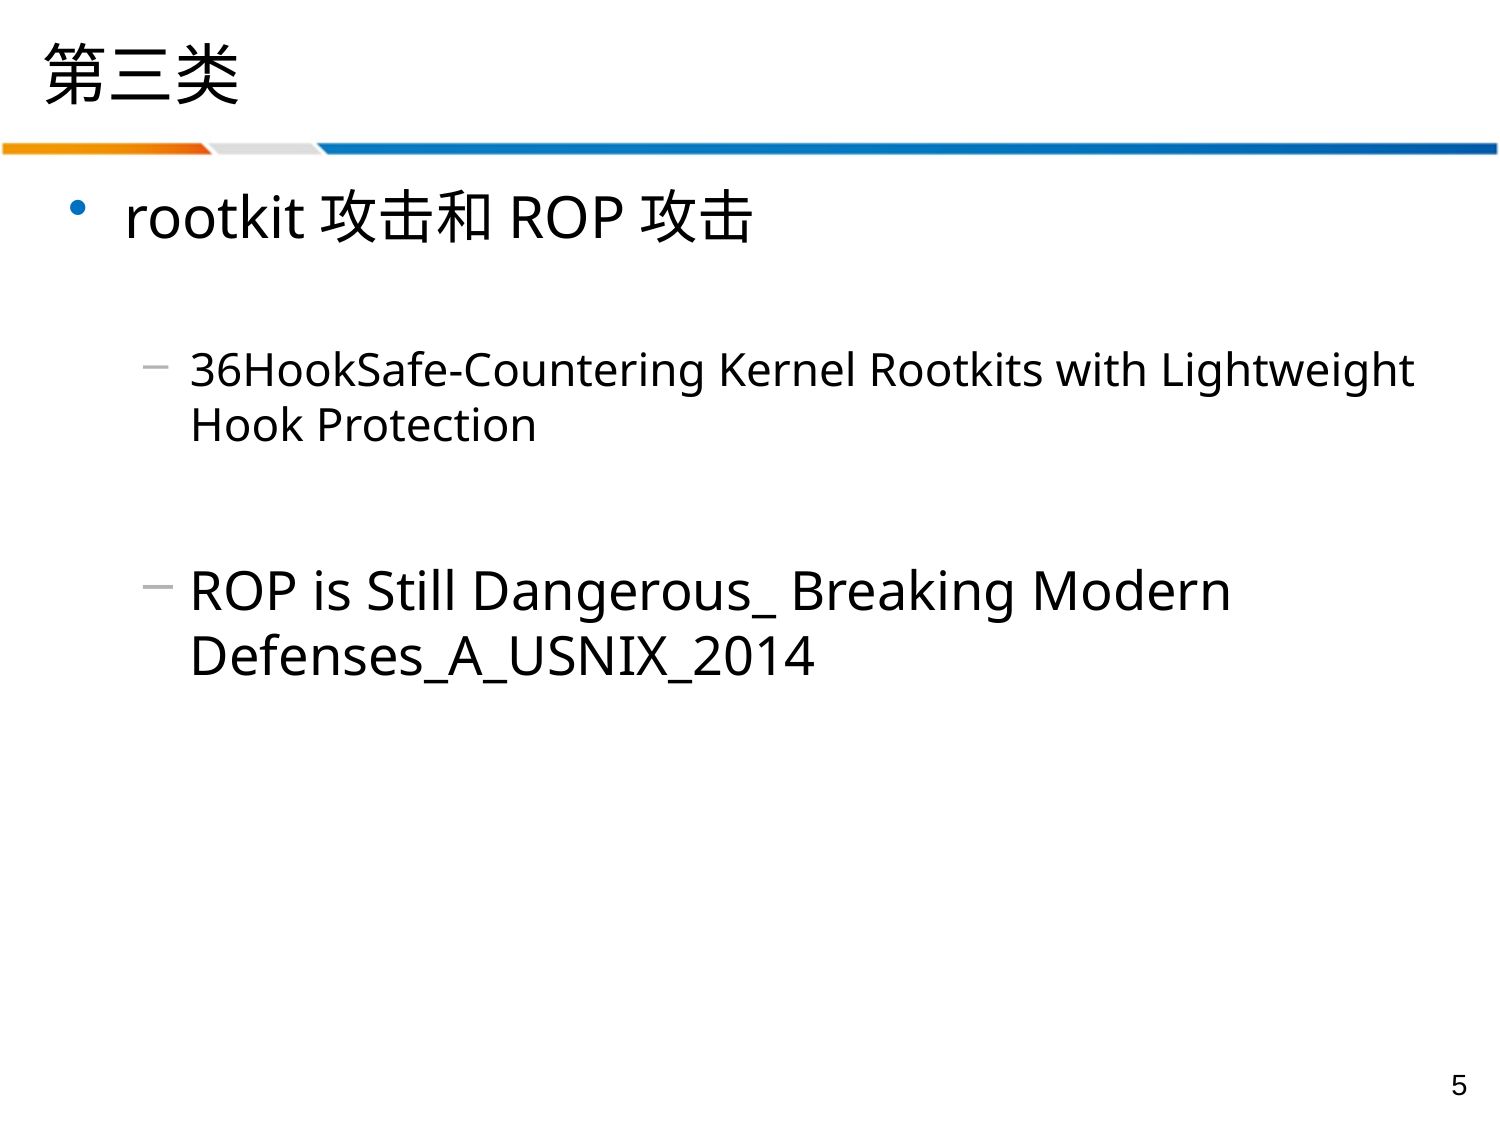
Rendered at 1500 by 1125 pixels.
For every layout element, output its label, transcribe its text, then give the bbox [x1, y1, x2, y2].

list rootkit攻击和ROP攻击 36HookSafe-Countering Kernel Rootkits with Lightweight Hook Protection ROP is Still Dangerous_ Breaking Modern Defenses_A_USNIX_2014 [52, 172, 1448, 1114]
title 第三类 [25, 21, 1483, 126]
slide_number 5 [1132, 1058, 1483, 1105]
picture [0, 136, 1500, 160]
